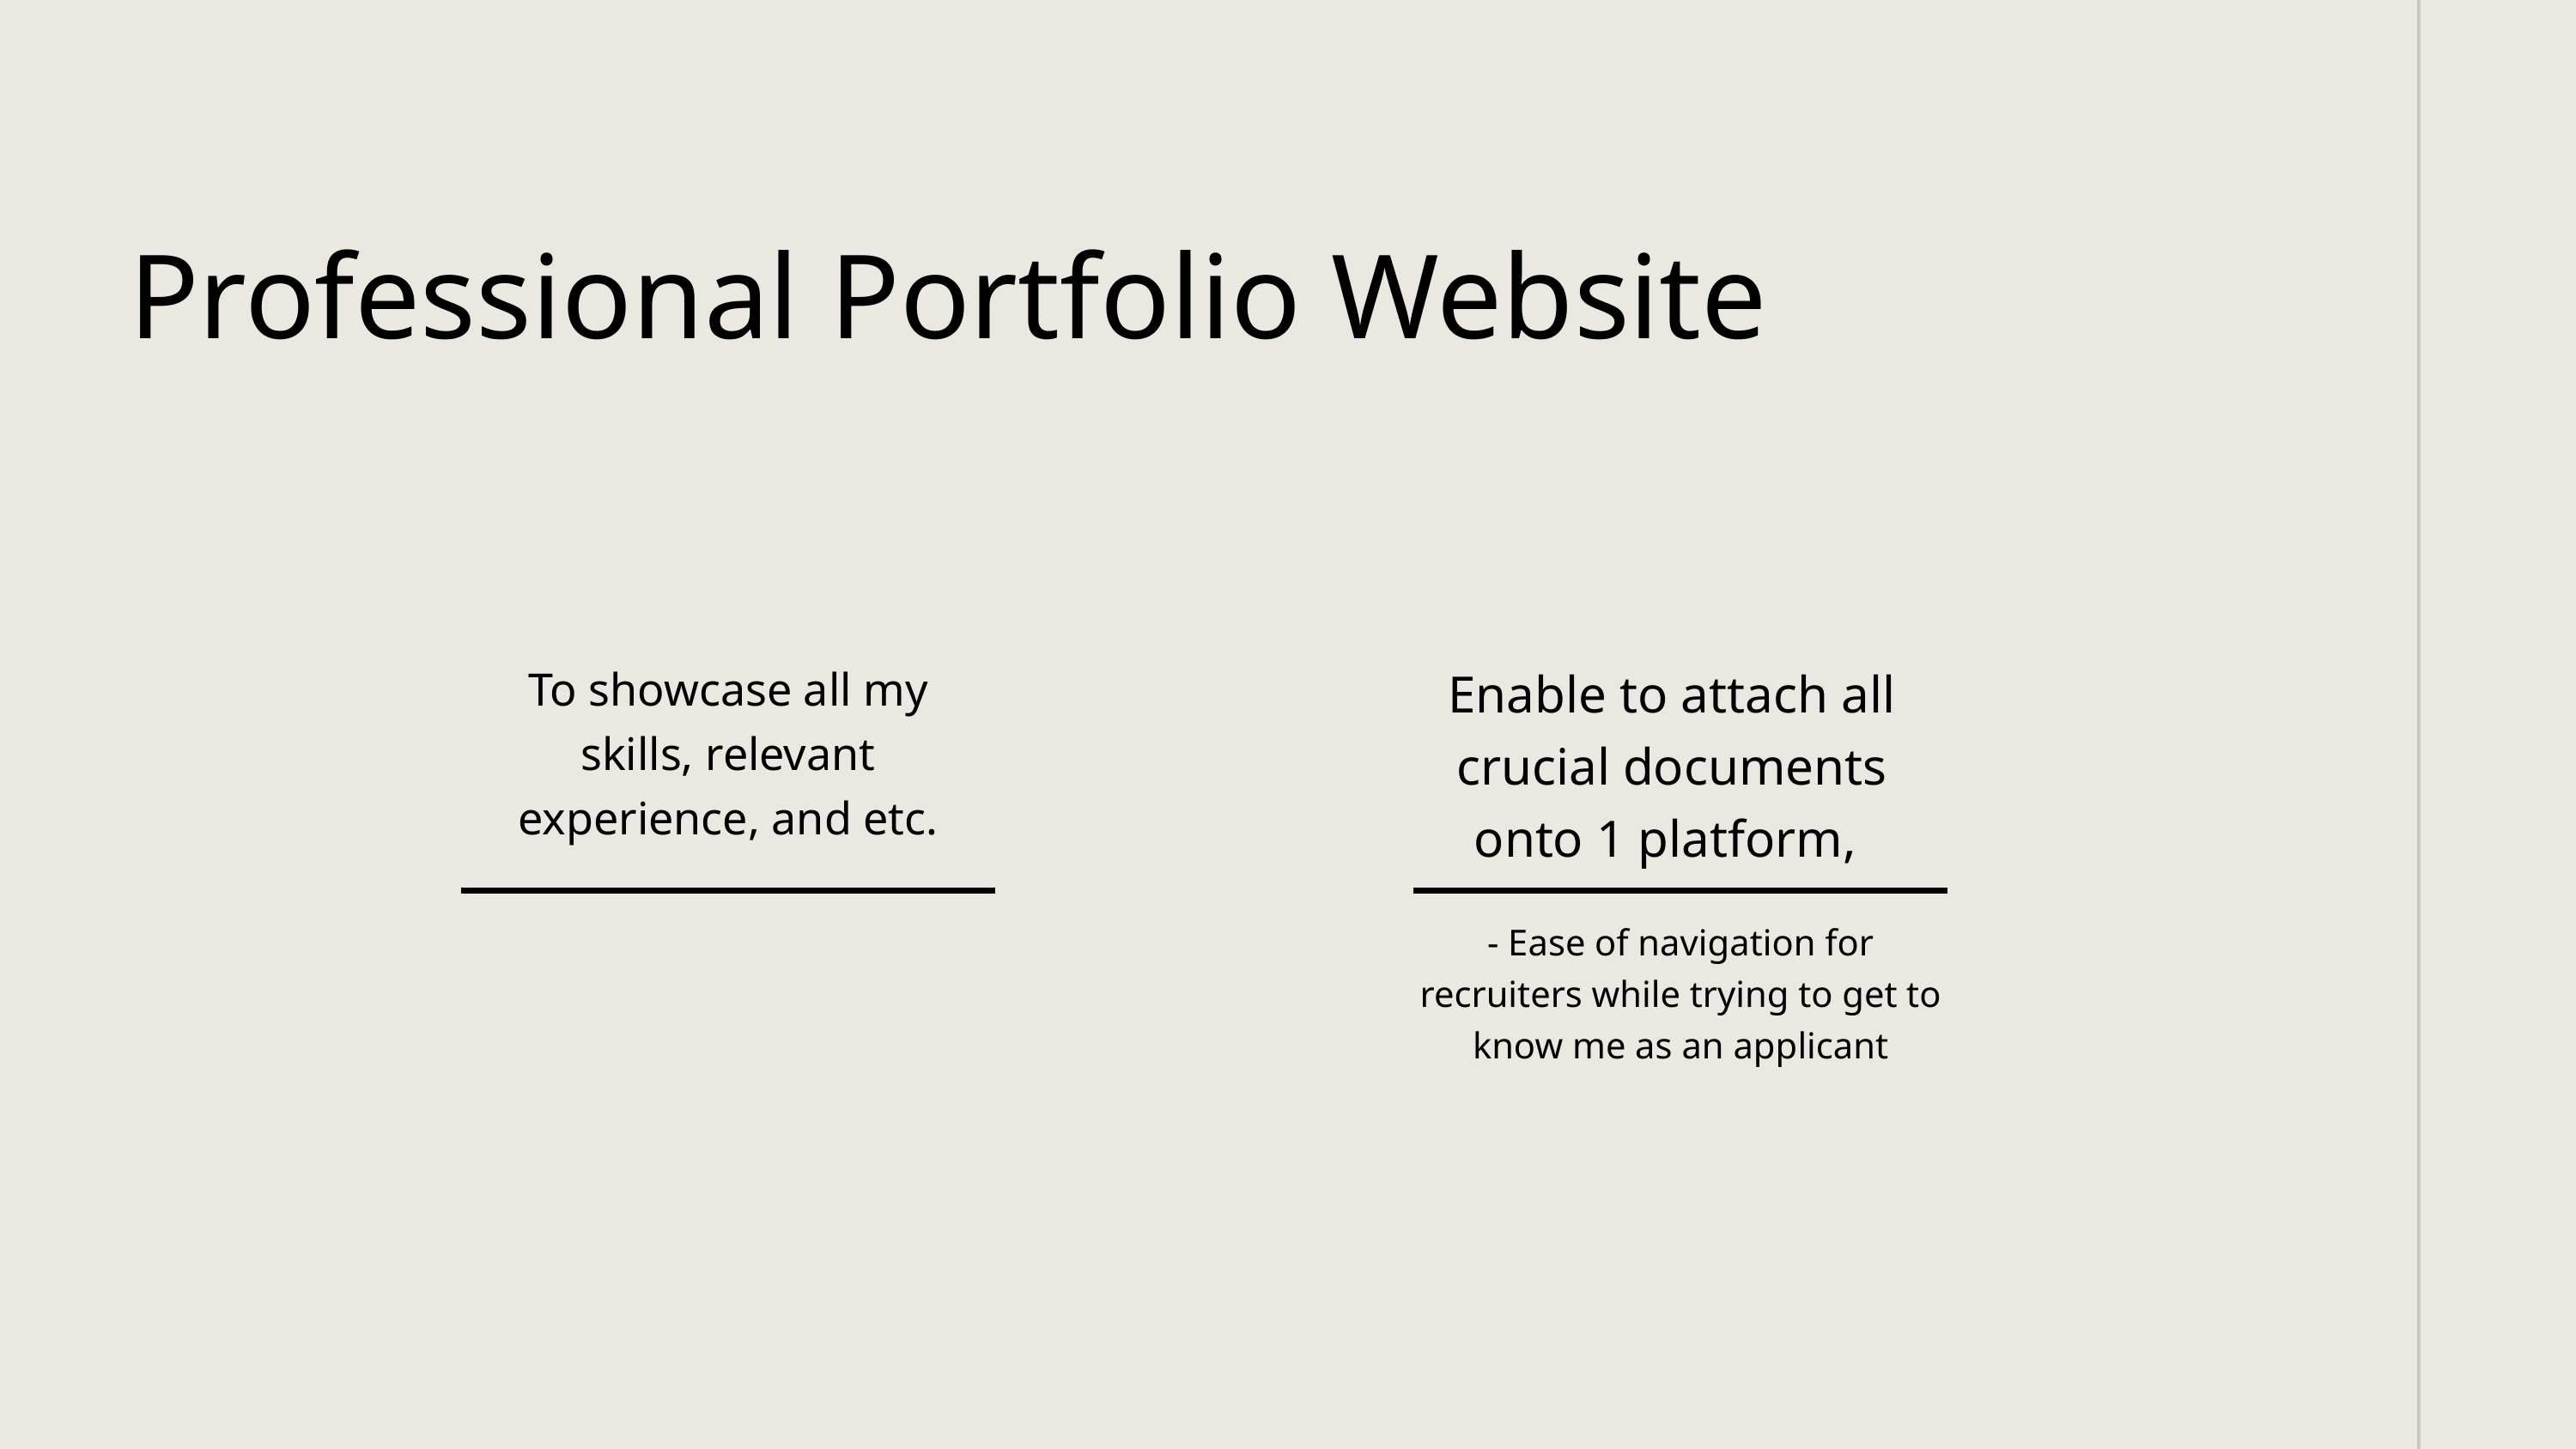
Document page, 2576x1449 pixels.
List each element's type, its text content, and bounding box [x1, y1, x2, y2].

text_box - Ease of navigation for recruiters while trying to get to know me as an applicant [1413, 912, 1948, 1067]
text_box Professional Portfolio Website [128, 179, 2312, 362]
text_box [1413, 651, 1948, 891]
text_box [460, 651, 996, 891]
